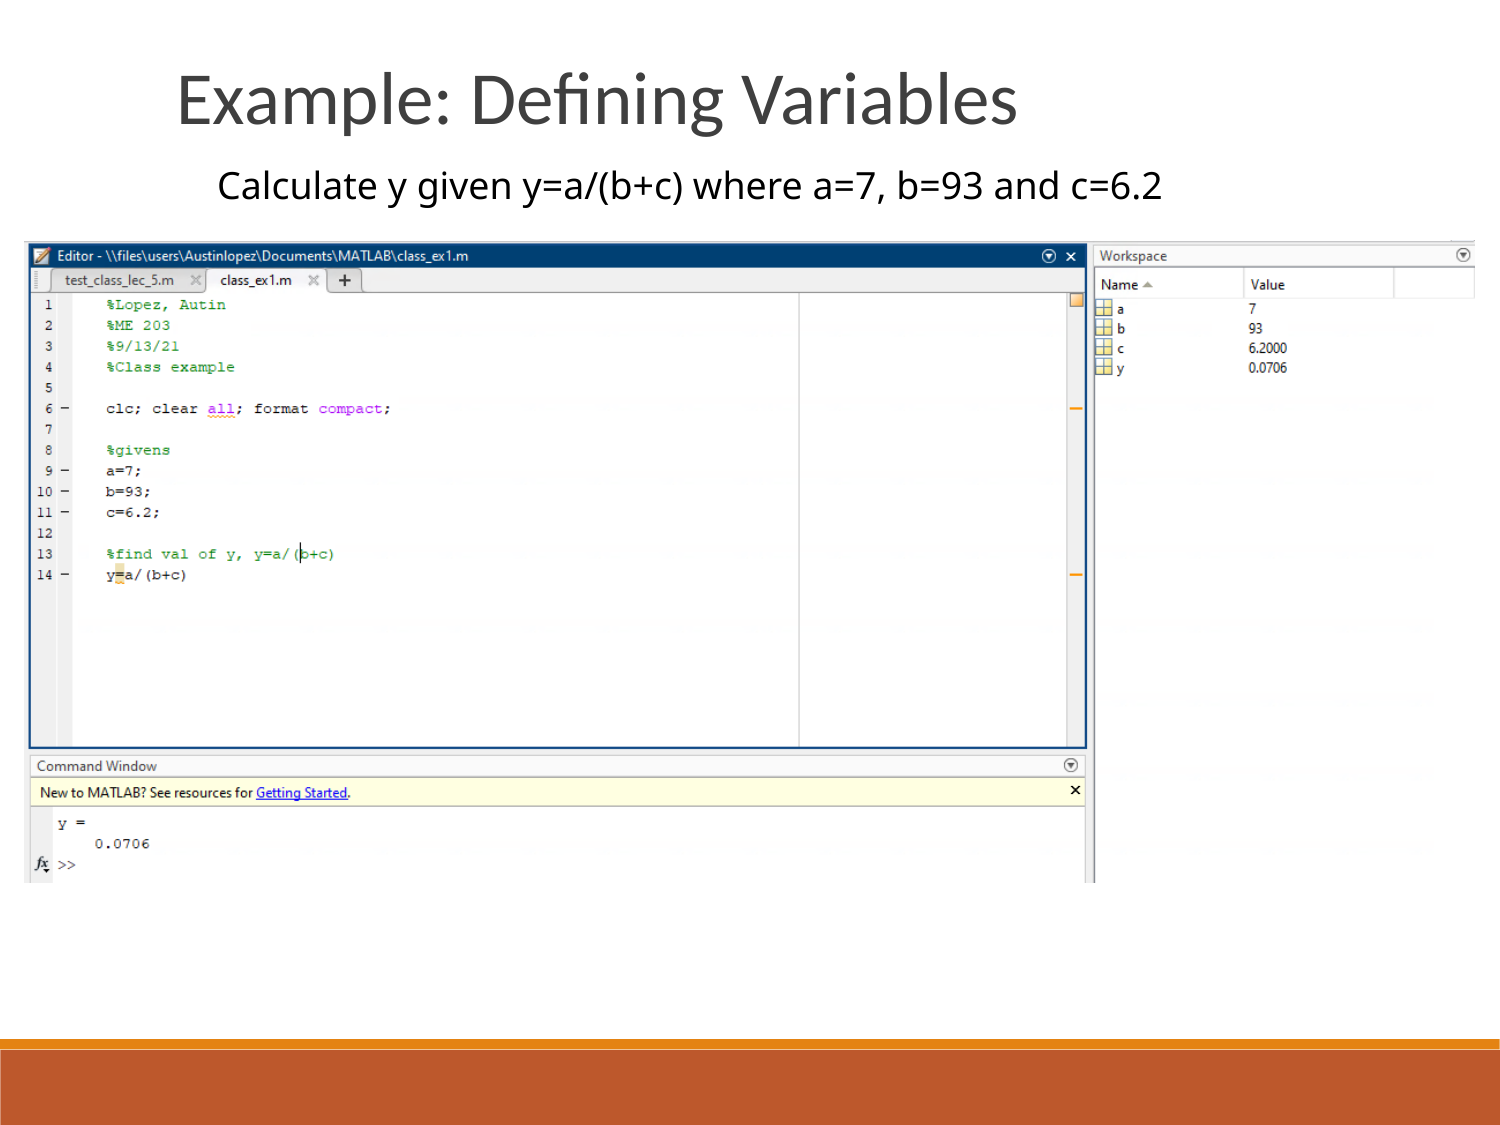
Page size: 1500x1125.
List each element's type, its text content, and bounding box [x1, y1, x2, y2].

text_box Example: Defining Variables [161, 19, 1399, 148]
picture [24, 240, 1476, 884]
text_box Calculate y given y=a/(b+c) where a=7, b=93 and c=6.2 [202, 154, 1193, 215]
